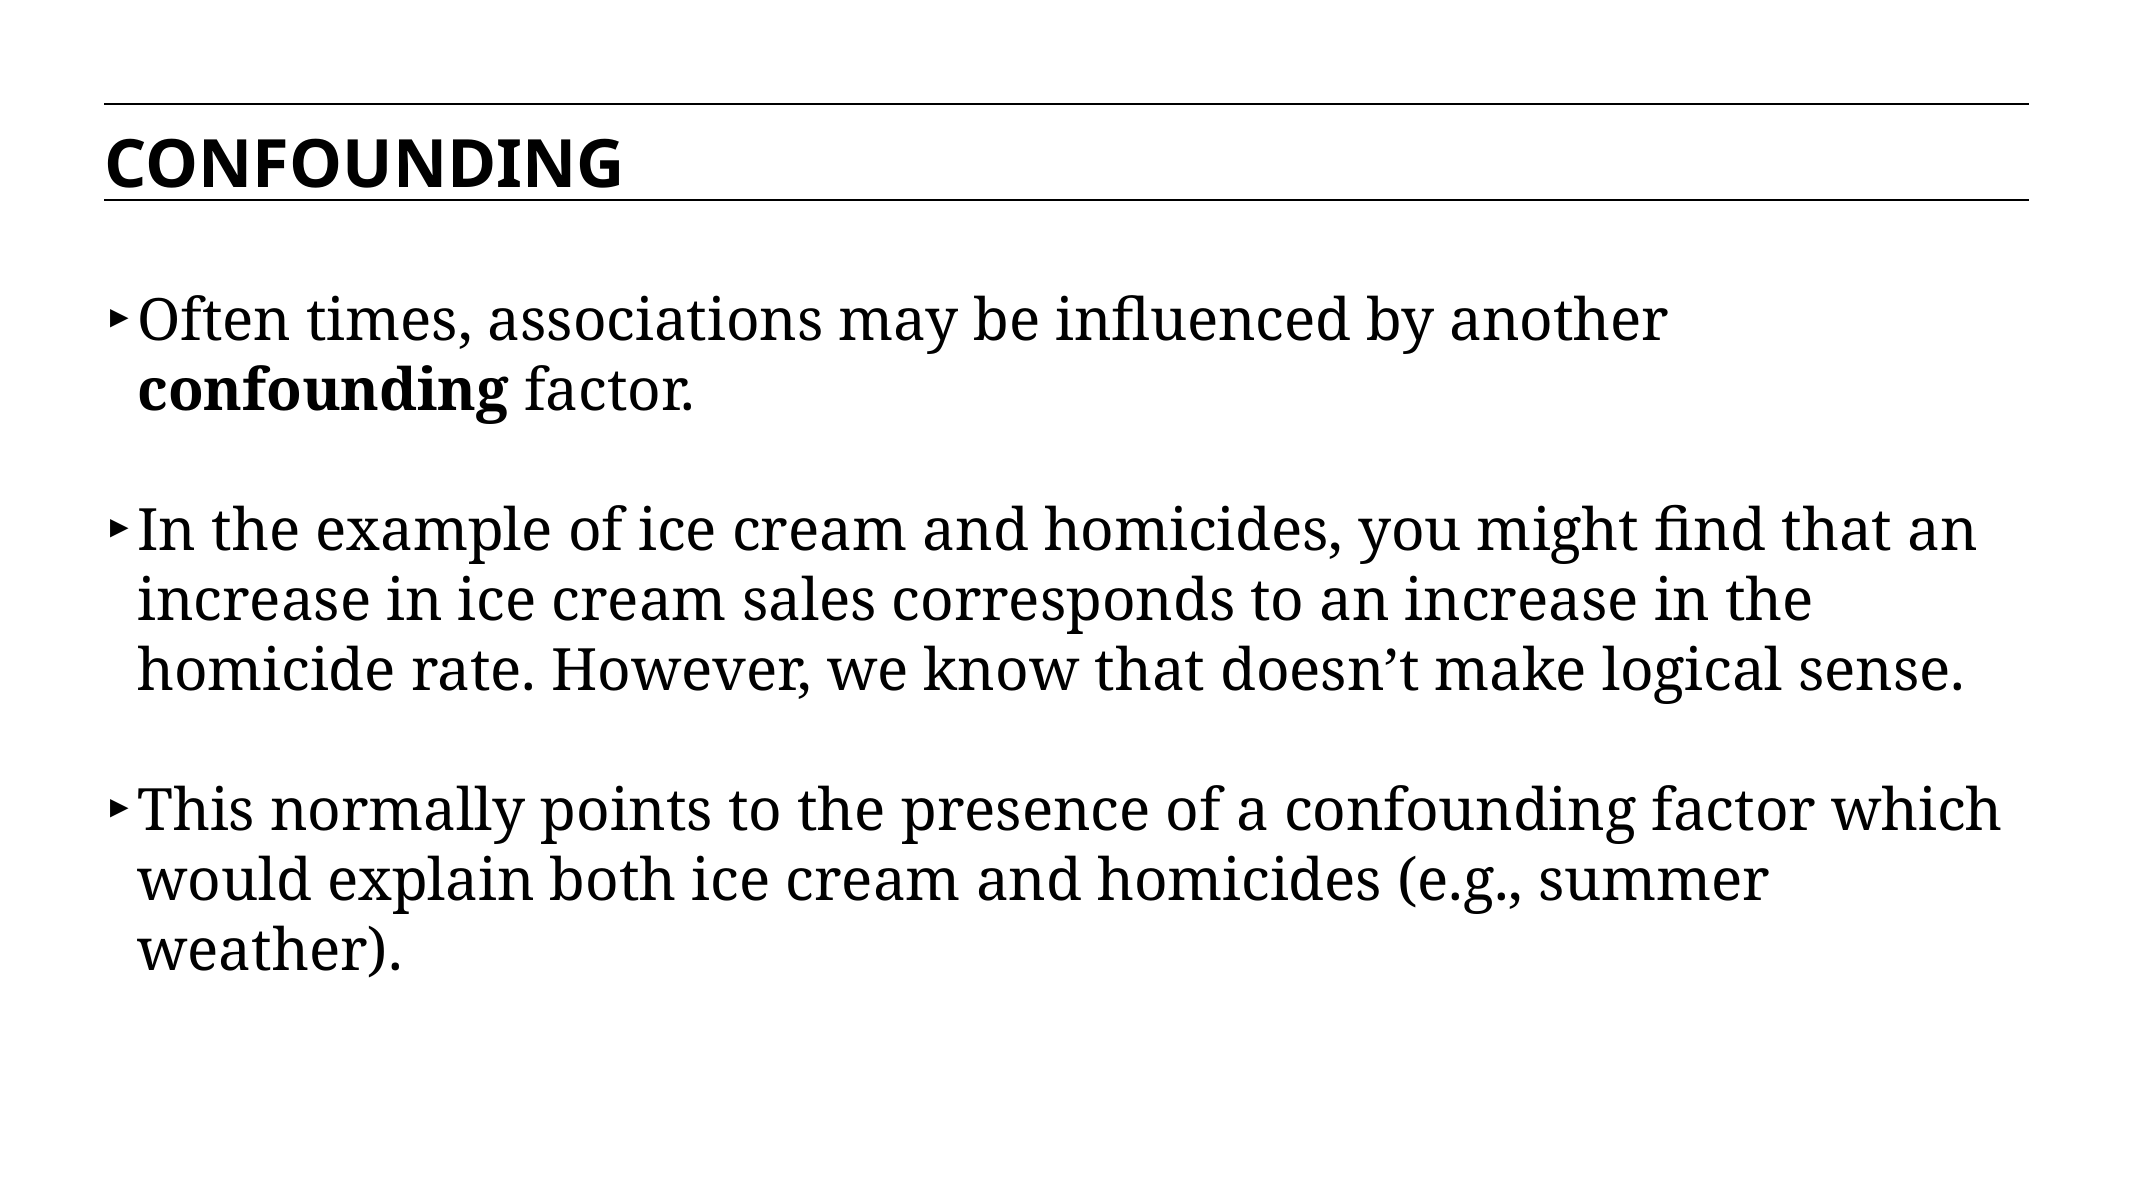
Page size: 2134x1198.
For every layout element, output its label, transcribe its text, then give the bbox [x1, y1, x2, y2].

list Often times, associations may be influenced by another confounding factor. In the example of ice cream and homicides, you might find that an increase in ice cream sales corresponds to an increase in the homicide rate. However, we know that doesn’t make logical sense. This normally points to the presence of a confounding factor which would explain both ice cream and homicides (e.g., summer weather). [104, 212, 2030, 837]
text_box CONFOUNDING [104, 120, 2030, 192]
